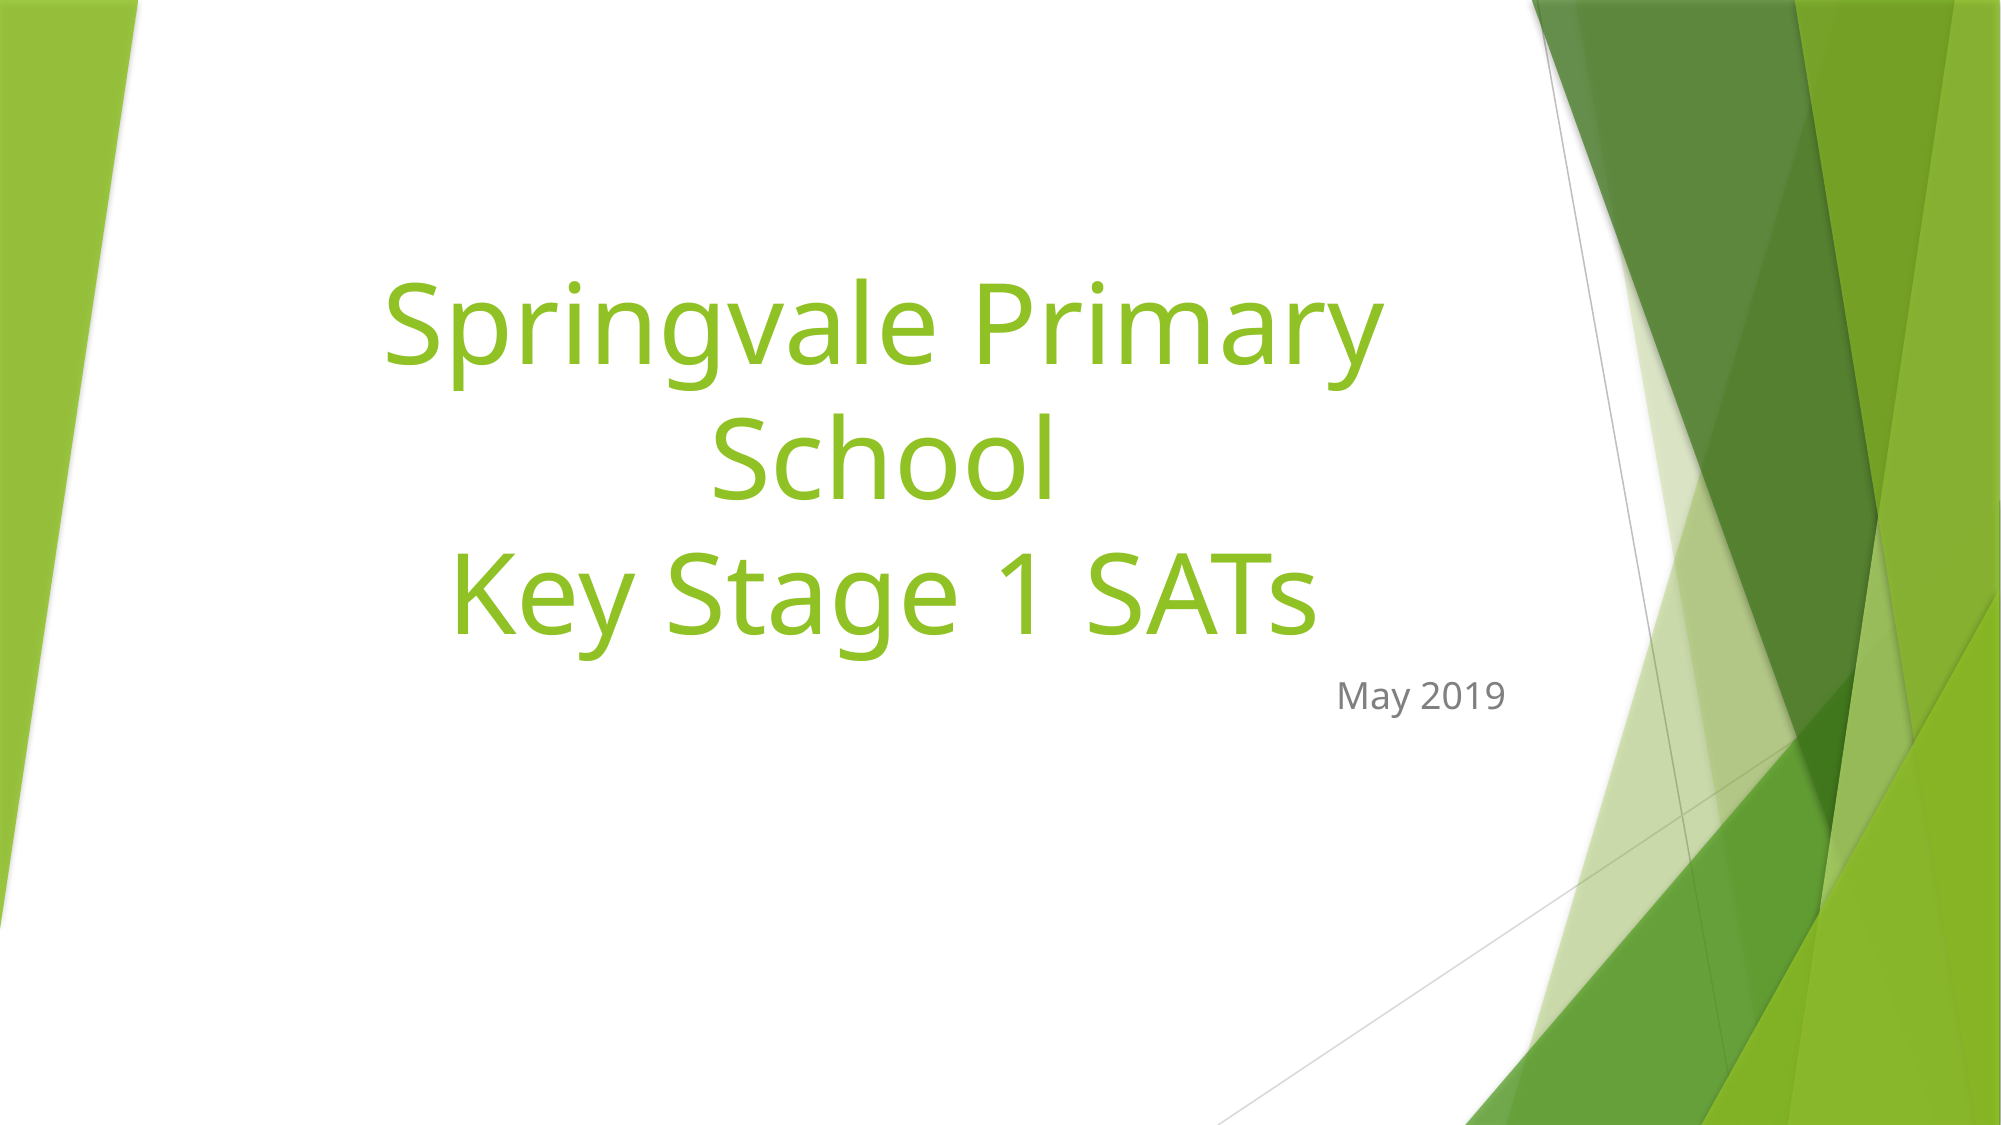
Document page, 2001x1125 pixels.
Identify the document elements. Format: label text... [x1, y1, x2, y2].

subtitle May 2019 [247, 664, 1522, 845]
title Springvale Primary School Key Stage 1 SATs [247, 394, 1522, 664]
